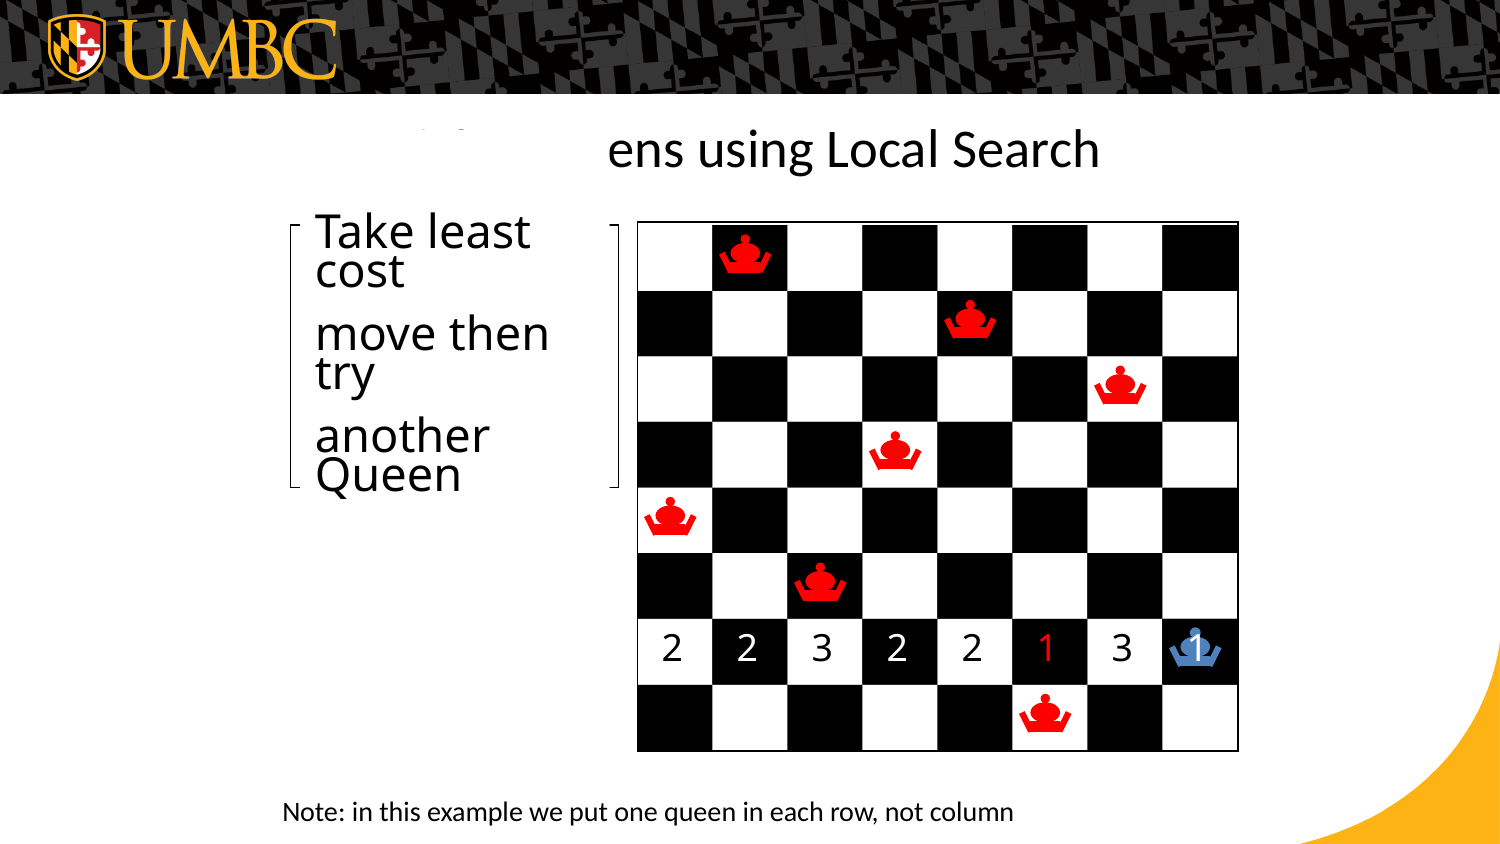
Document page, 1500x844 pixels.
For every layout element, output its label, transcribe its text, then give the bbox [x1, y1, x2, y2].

picture [1299, 639, 1500, 844]
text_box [299, 206, 1238, 551]
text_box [290, 196, 1219, 732]
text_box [637, 224, 1238, 685]
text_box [637, 693, 1238, 751]
text_box Note: in this example we put one queen in each row, not column [267, 786, 1031, 835]
title Eight Queens using Local Search [282, 77, 1211, 214]
picture [0, 0, 1500, 94]
